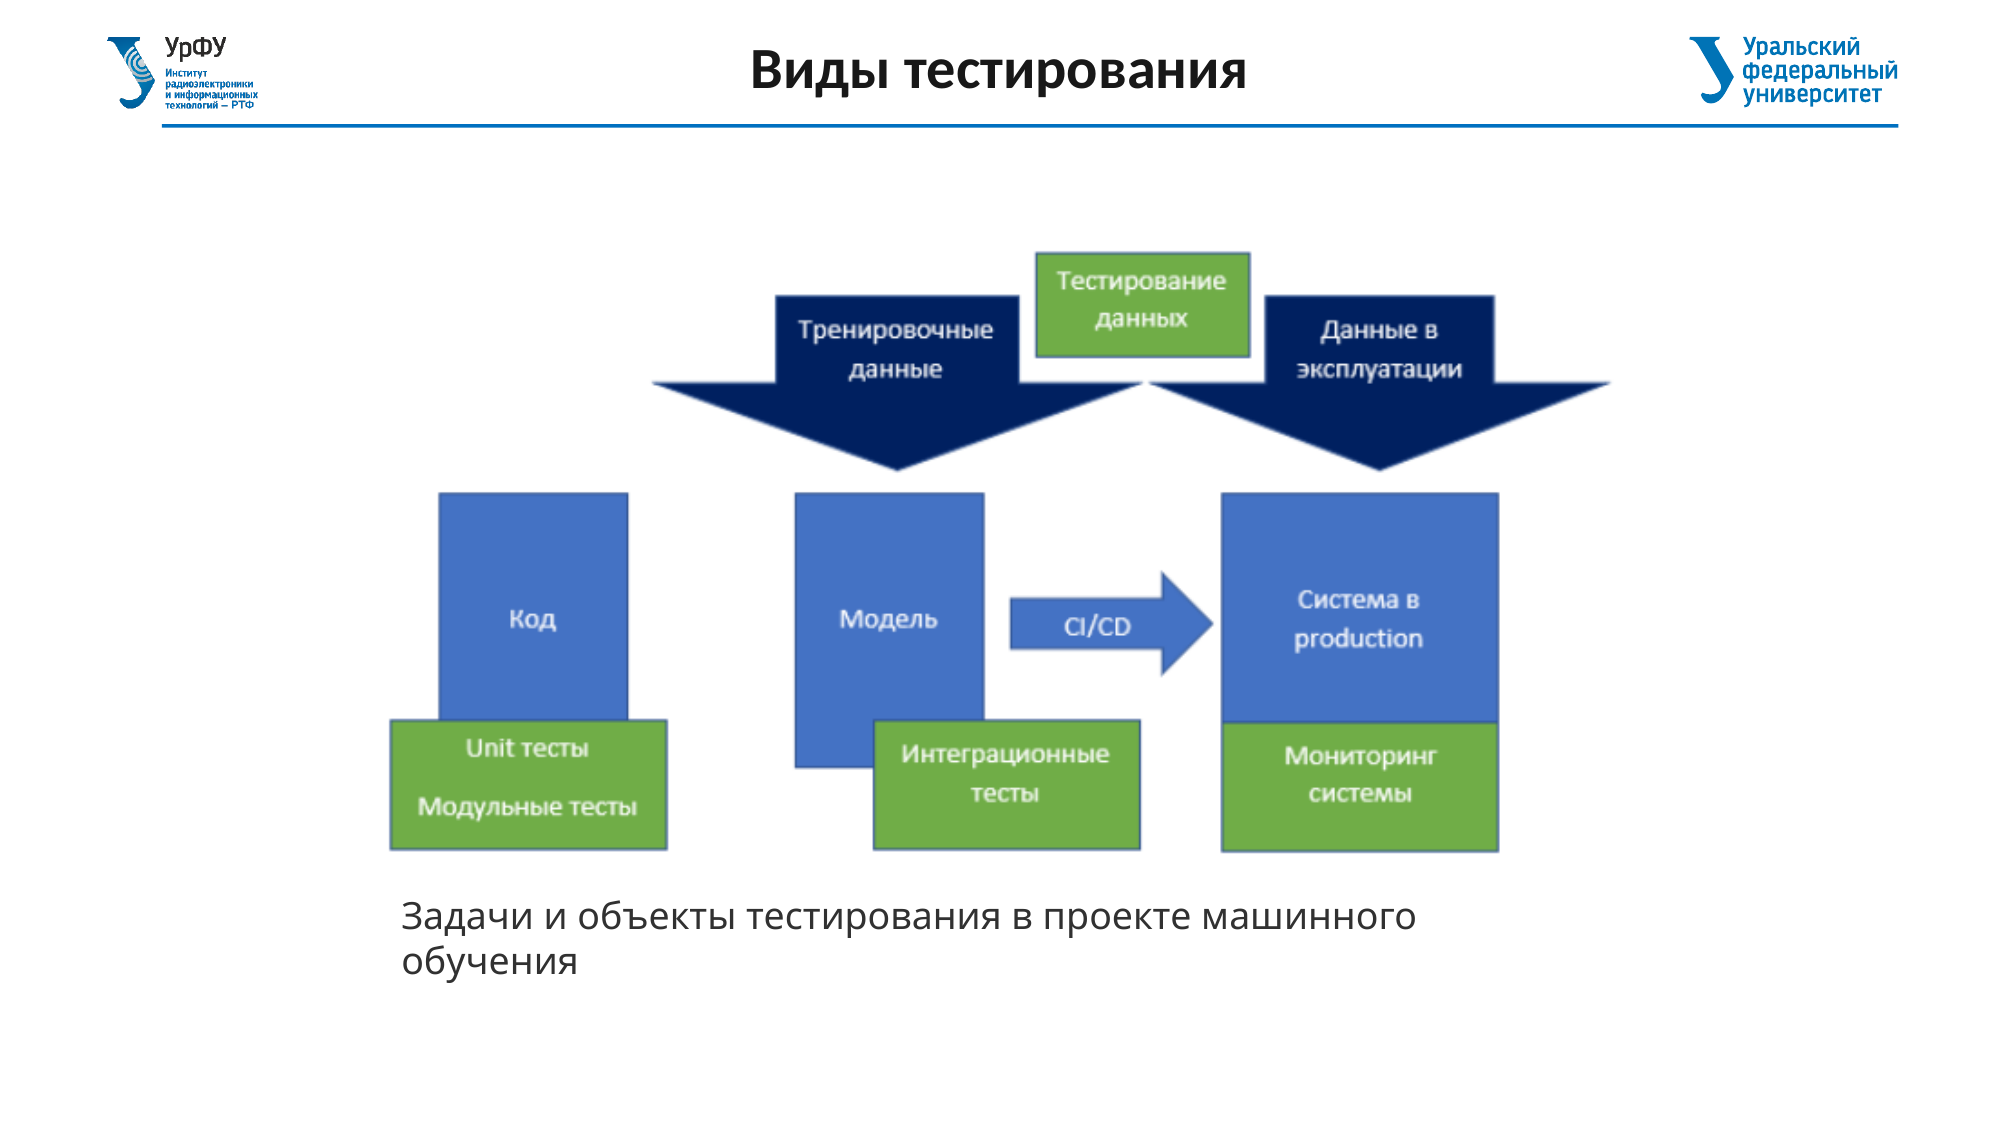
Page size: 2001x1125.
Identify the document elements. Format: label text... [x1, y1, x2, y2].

text_box Виды тестирования [735, 22, 1265, 108]
text_box [161, 123, 1899, 129]
picture [107, 37, 258, 109]
text_box Задачи и объекты тестирования в проекте машинного обучения [386, 886, 1560, 990]
picture [386, 239, 1614, 886]
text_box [1687, 35, 1899, 109]
